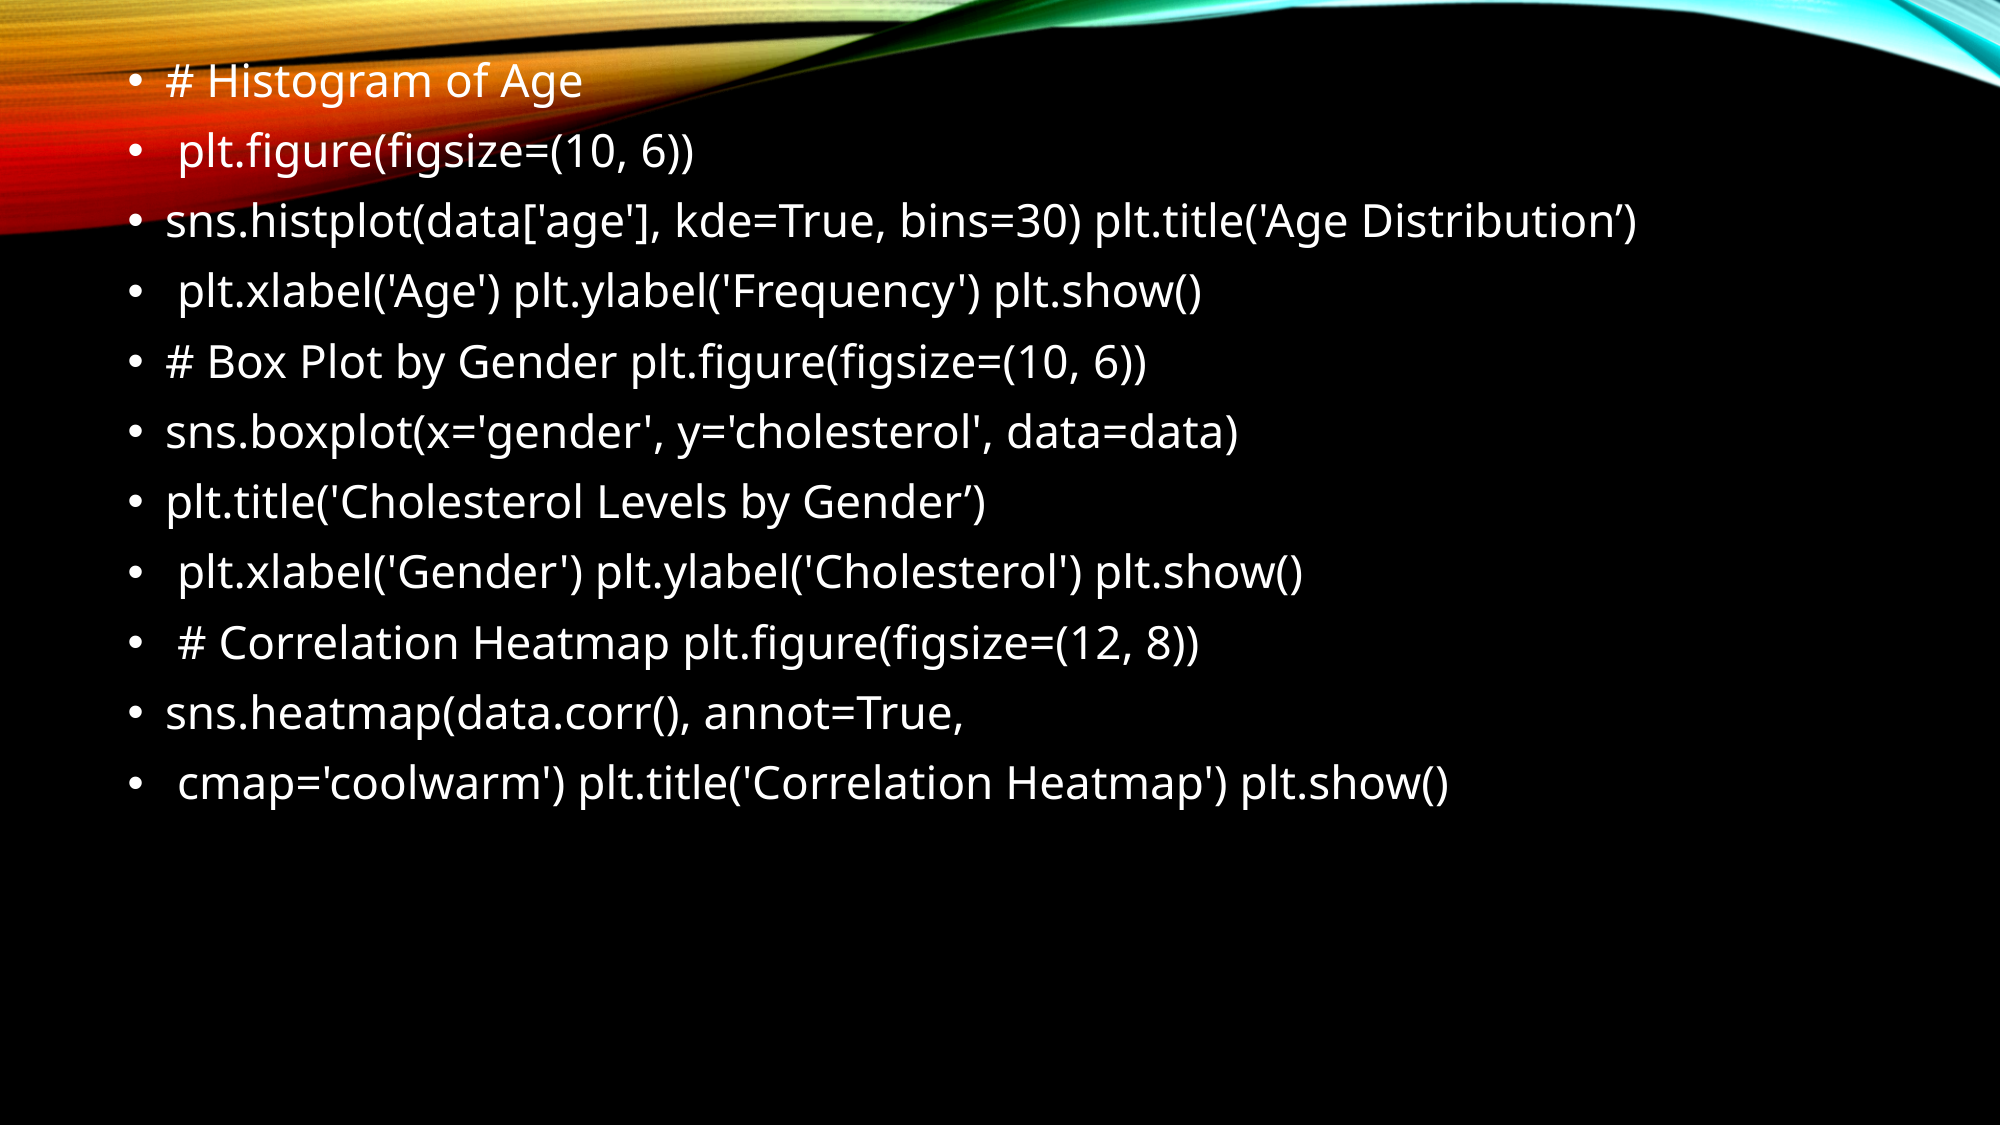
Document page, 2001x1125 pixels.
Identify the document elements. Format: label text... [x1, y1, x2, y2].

picture [0, 0, 2000, 237]
list # Histogram of Age plt.figure(figsize=(10, 6)) sns.histplot(data['age'], kde=True, bins=30) plt.title('Age Distribution’) plt.xlabel('Age') plt.ylabel('Frequency') plt.show() # Box Plot by Gender plt.figure(figsize=(10, 6)) sns.boxplot(x='gender', y='cholesterol', data=data) plt.title('Cholesterol Levels by Gender’) plt.xlabel('Gender') plt.ylabel('Cholesterol') plt.show() # Correlation Heatmap plt.figure(figsize=(12, 8)) sns.heatmap(data.corr(), annot=True, cmap='coolwarm') plt.title('Correlation Heatmap') plt.show() [112, 50, 1888, 1021]
